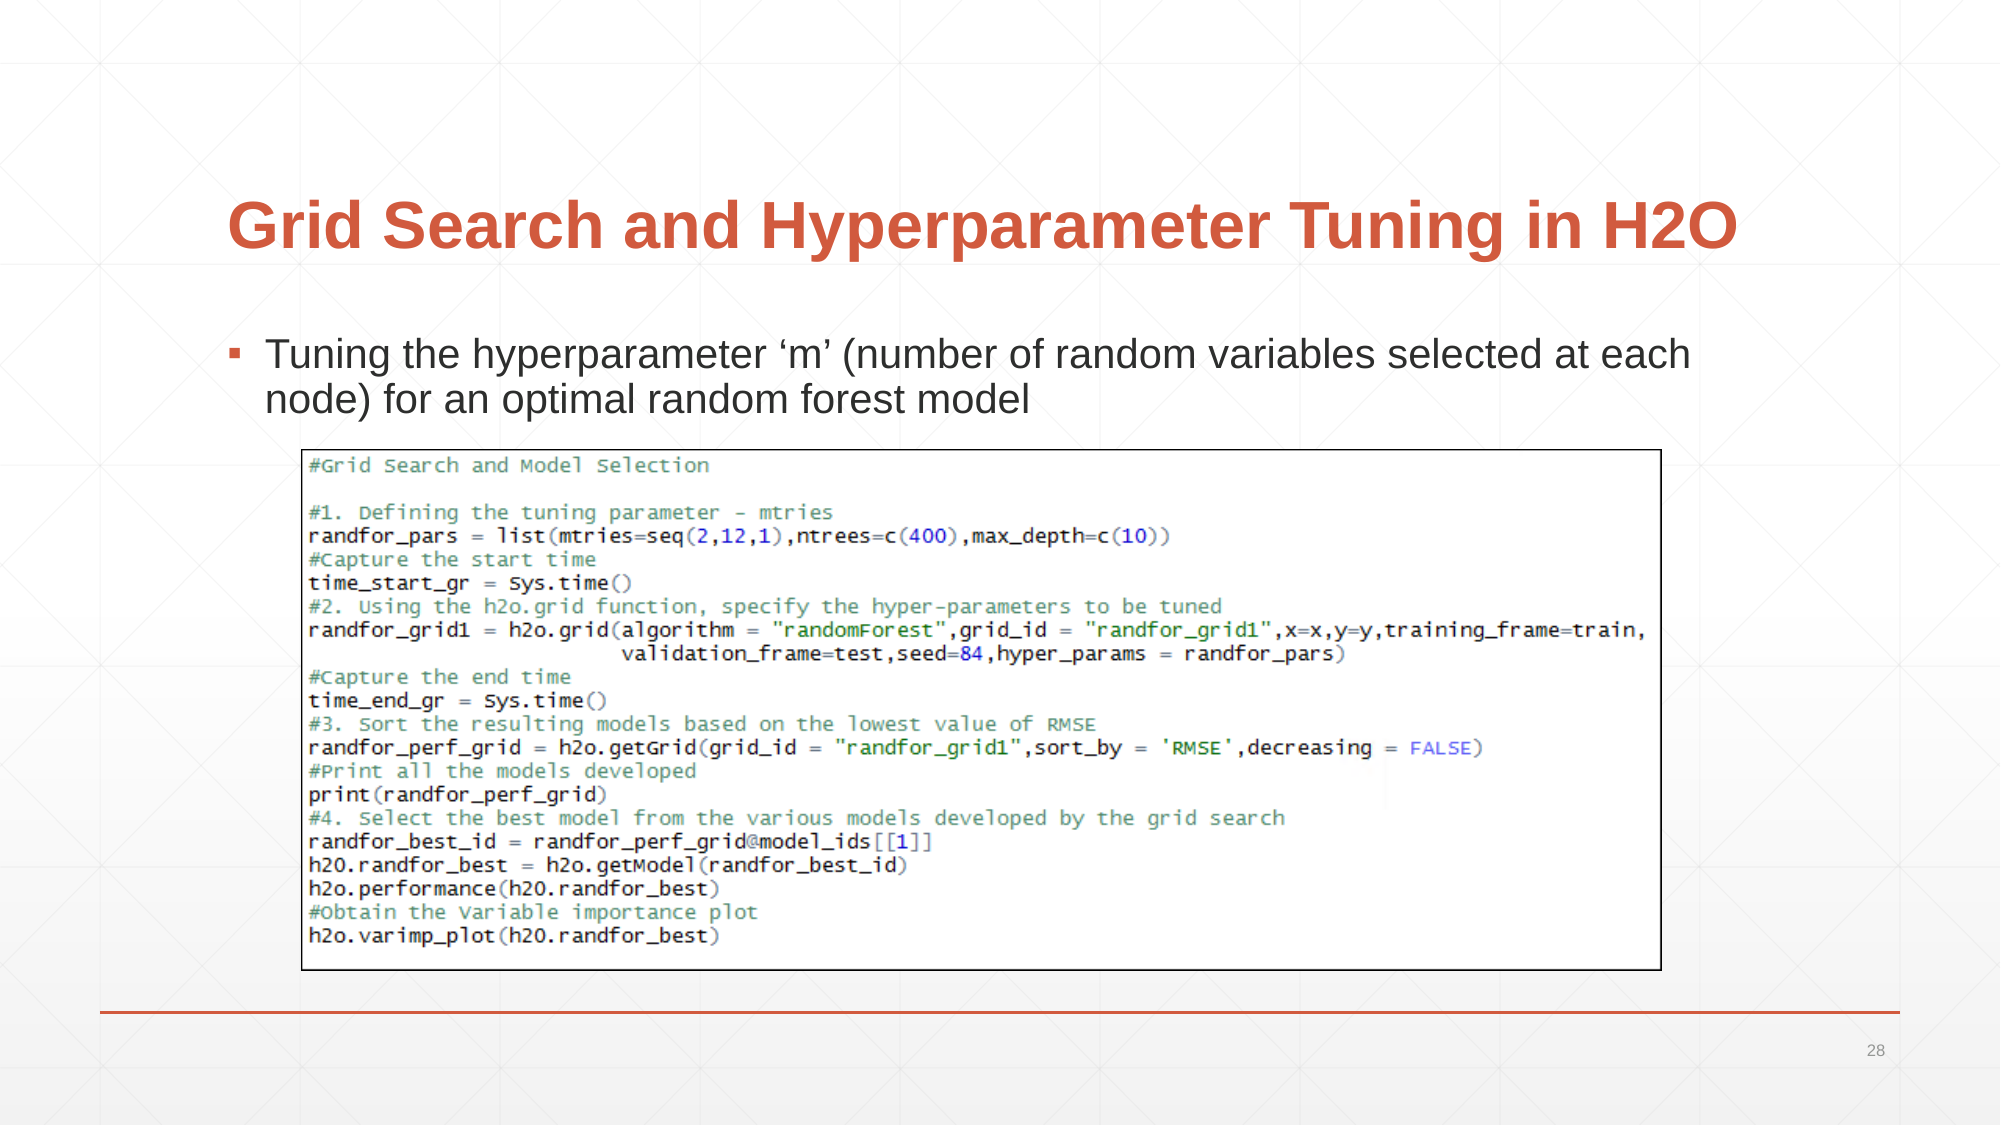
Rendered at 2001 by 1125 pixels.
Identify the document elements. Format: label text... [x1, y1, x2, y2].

picture [301, 449, 1662, 971]
list Tuning the hyperparameter ‘m’ (number of random variables selected at each node) for an optimal random forest model [212, 324, 1788, 950]
slide_number 28 [1749, 1031, 1901, 1069]
title Grid Search and Hyperparameter Tuning in H2O [212, 82, 1788, 271]
